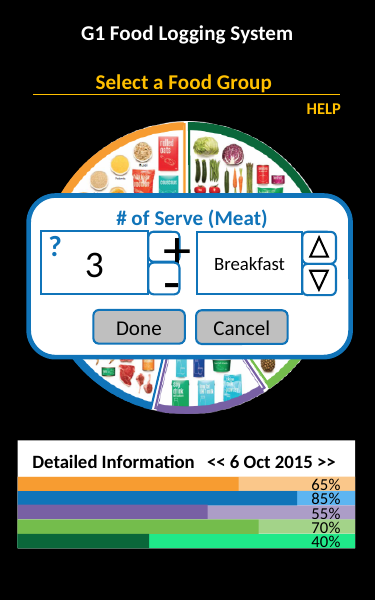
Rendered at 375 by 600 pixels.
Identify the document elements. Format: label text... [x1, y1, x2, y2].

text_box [41, 358, 333, 414]
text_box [17, 440, 356, 549]
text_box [41, 121, 333, 195]
text_box G1 Food Logging System [0, 12, 375, 53]
text_box HELP [288, 102, 360, 126]
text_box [28, 195, 351, 358]
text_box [0, 60, 375, 102]
